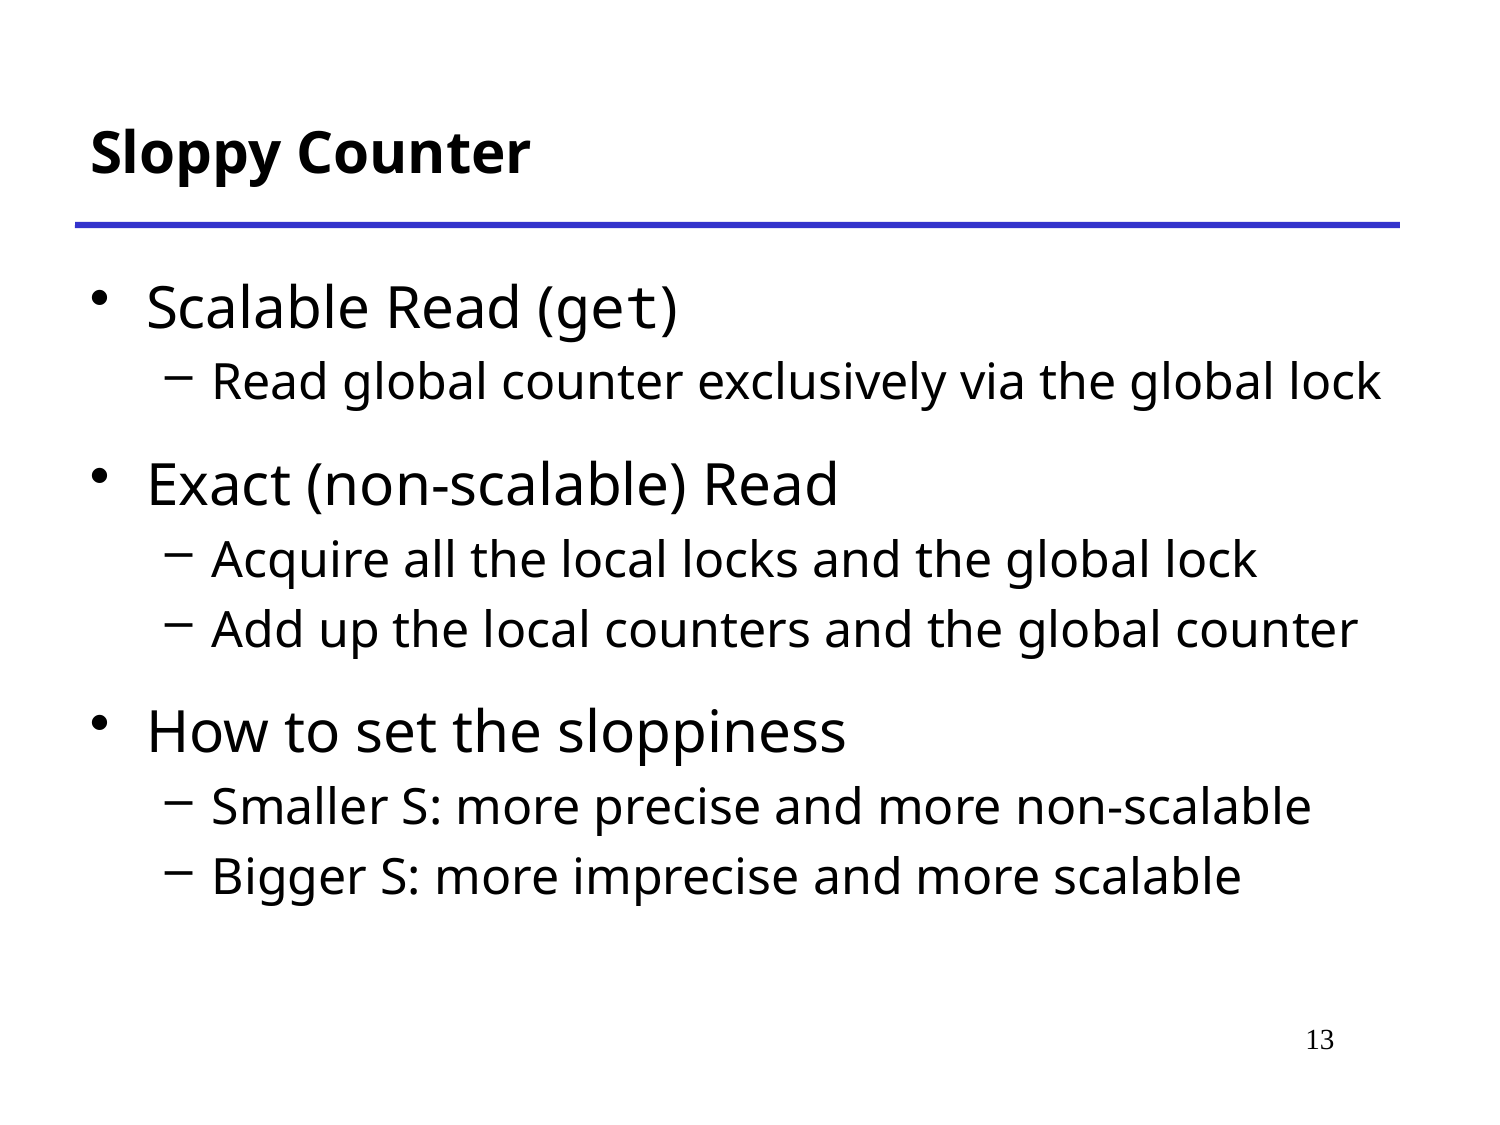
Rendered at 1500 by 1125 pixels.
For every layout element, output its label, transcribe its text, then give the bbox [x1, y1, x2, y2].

title Sloppy Counter [75, 75, 1400, 225]
list Scalable Read (get) Read global counter exclusively via the global lock Exact (non-scalable) Read Acquire all the local locks and the global lock Add up the local counters and the global counter How to set the sloppiness Smaller S: more precise and more non-scalable Bigger S: more imprecise and more scalable [75, 262, 1425, 1039]
slide_number 13 [1137, 1039, 1351, 1088]
